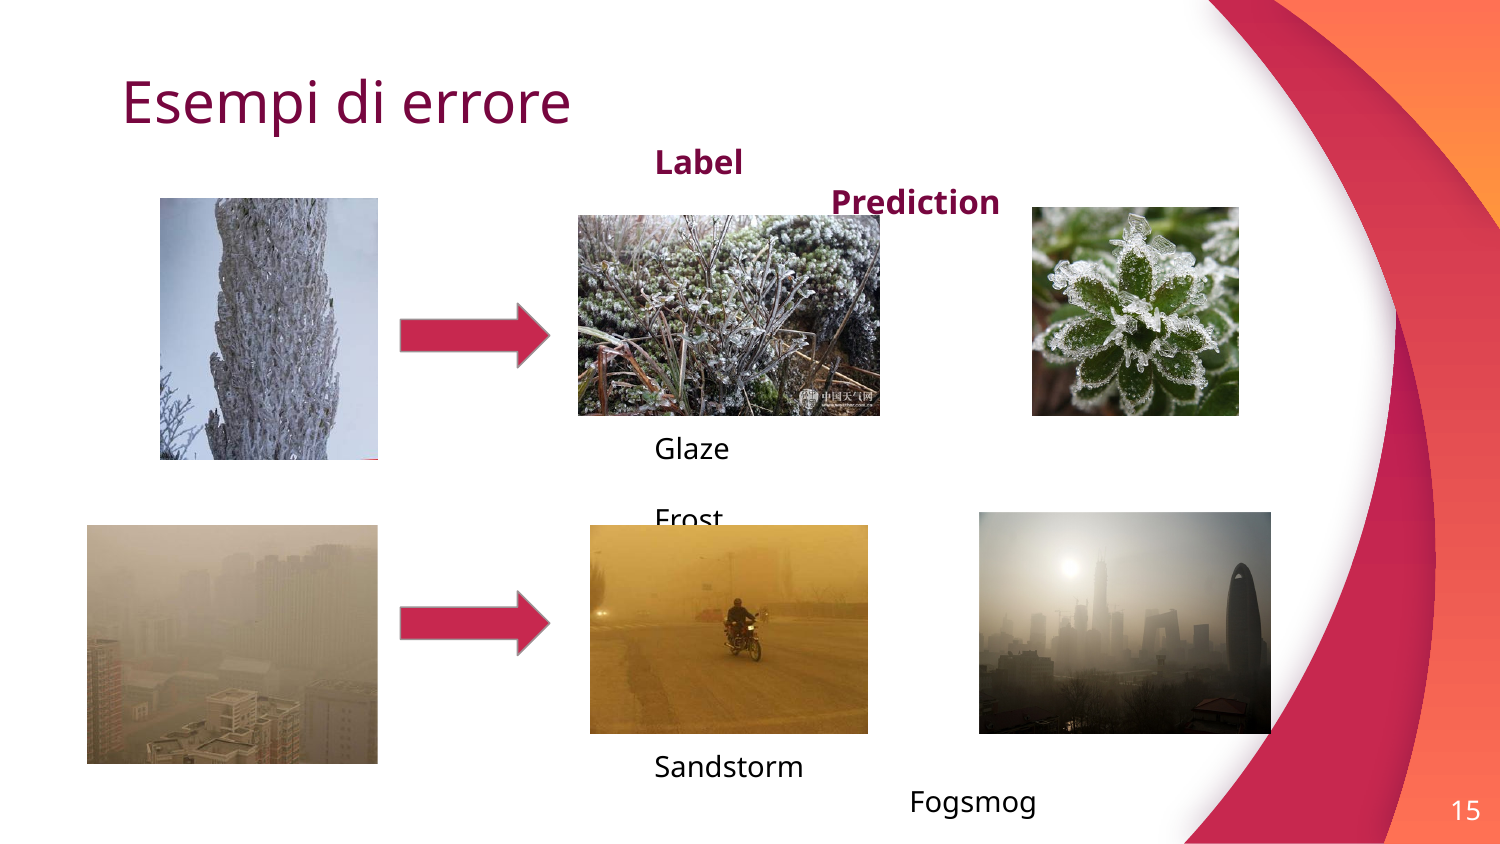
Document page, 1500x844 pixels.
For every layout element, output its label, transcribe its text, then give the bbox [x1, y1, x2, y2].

picture [1032, 207, 1239, 417]
text_box [400, 590, 550, 656]
slide_number ‹#› [1391, 779, 1482, 844]
picture [14, 525, 378, 764]
text_box Label Prediction [639, 137, 1264, 237]
text_box Glaze Frost [639, 415, 1189, 551]
picture [589, 525, 868, 734]
picture [578, 214, 880, 416]
picture [159, 198, 378, 461]
text_box [400, 303, 550, 368]
title Esempi di errore [121, 71, 1264, 137]
text_box Sandstorm Fogsmog [639, 733, 1239, 834]
picture [978, 512, 1328, 734]
